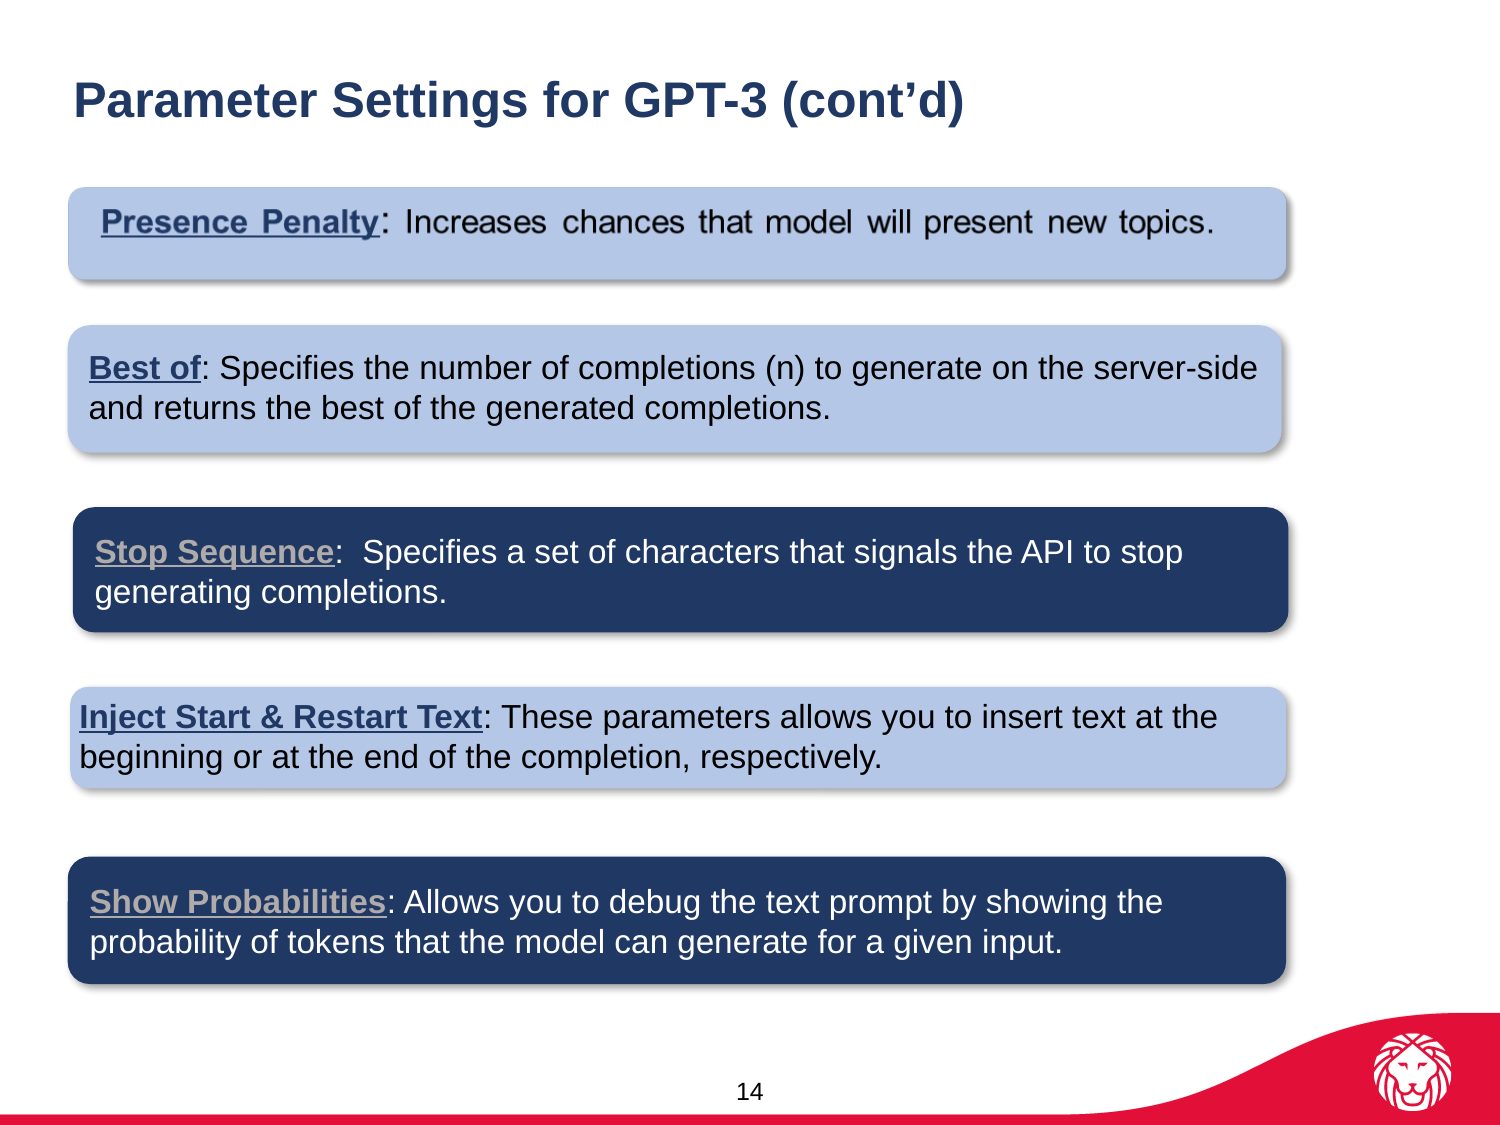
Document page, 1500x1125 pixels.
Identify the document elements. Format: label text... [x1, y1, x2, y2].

text_box Parameter Settings for GPT-3 (cont’d) [58, 59, 1463, 135]
text_box [75, 783, 1282, 789]
text_box Inject Start & Restart Text: These parameters allows you to insert text at the beginning or at the end of the completion, respectively. [64, 687, 1288, 783]
text_box Show Probabilities: Allows you to debug the text prompt by showing the probability of tokens that the model can generate for a given input. [67, 856, 1287, 985]
picture [0, 0, 1500, 1125]
text_box Stop Sequence: Specifies a set of characters that signals the API to stop generating completions. [72, 507, 1289, 633]
text_box 14 [725, 1074, 775, 1105]
text_box [67, 325, 1282, 453]
text_box Best of: Specifies the number of completions (n) to generate on the server-side and returns the best of the generated completions. [73, 338, 1288, 434]
